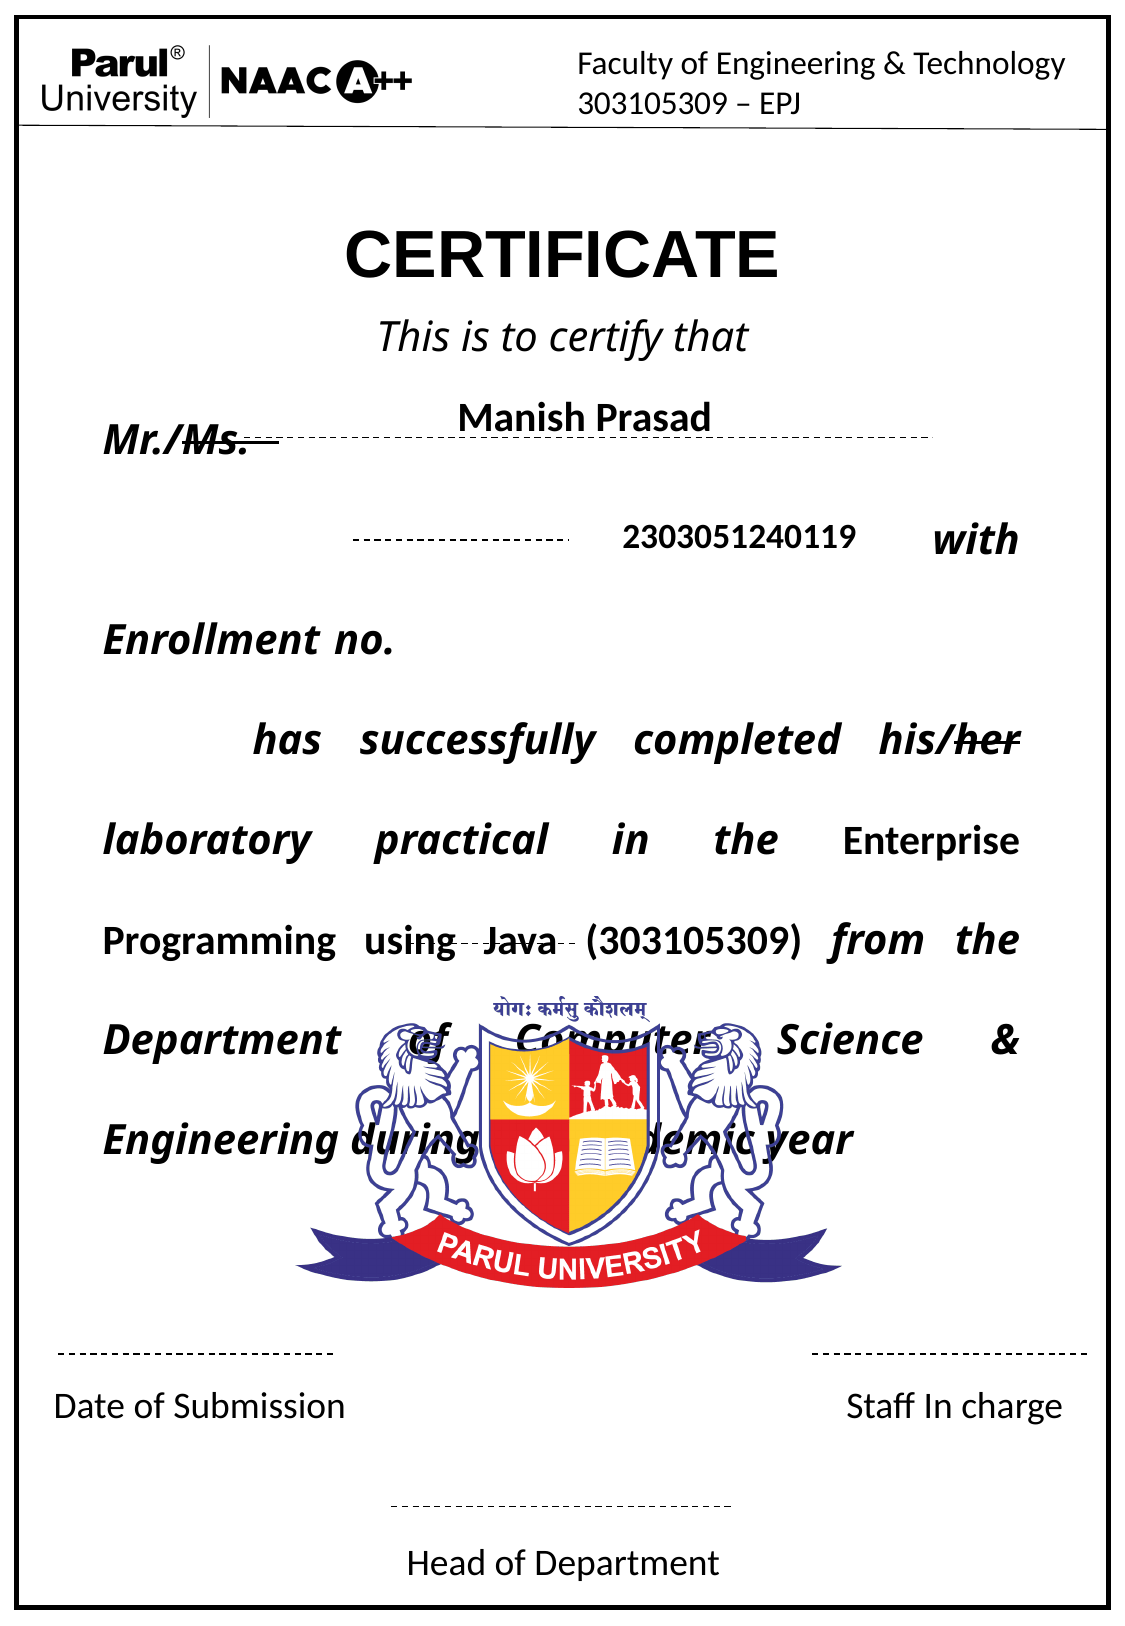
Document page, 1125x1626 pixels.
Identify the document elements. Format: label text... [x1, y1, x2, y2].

picture [295, 996, 842, 1288]
text_box Mr./Ms. with Enrollment no. has successfully completed his/her laboratory practical in the Enterprise Programming using Java (303105309) from the Department of Computer Science & Engineering during the academic year [87, 355, 1035, 1261]
text_box 2303051240119 [590, 506, 889, 564]
text_box Head of Department [352, 1530, 774, 1591]
picture [34, 45, 420, 119]
text_box CERTIFICATE [16, 203, 1109, 298]
text_box Faculty of Engineering & Technology 303105309 – EPJ [562, 33, 1125, 129]
text_box [15, 16, 1110, 1609]
text_box Staff In charge [819, 1373, 1090, 1434]
text_box Manish Prasad [435, 382, 734, 437]
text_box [16, 125, 1110, 130]
text_box Date of Submission [34, 1373, 366, 1434]
text_box This is to certify that [16, 302, 1109, 368]
text_box Manish Prasad [435, 438, 734, 448]
